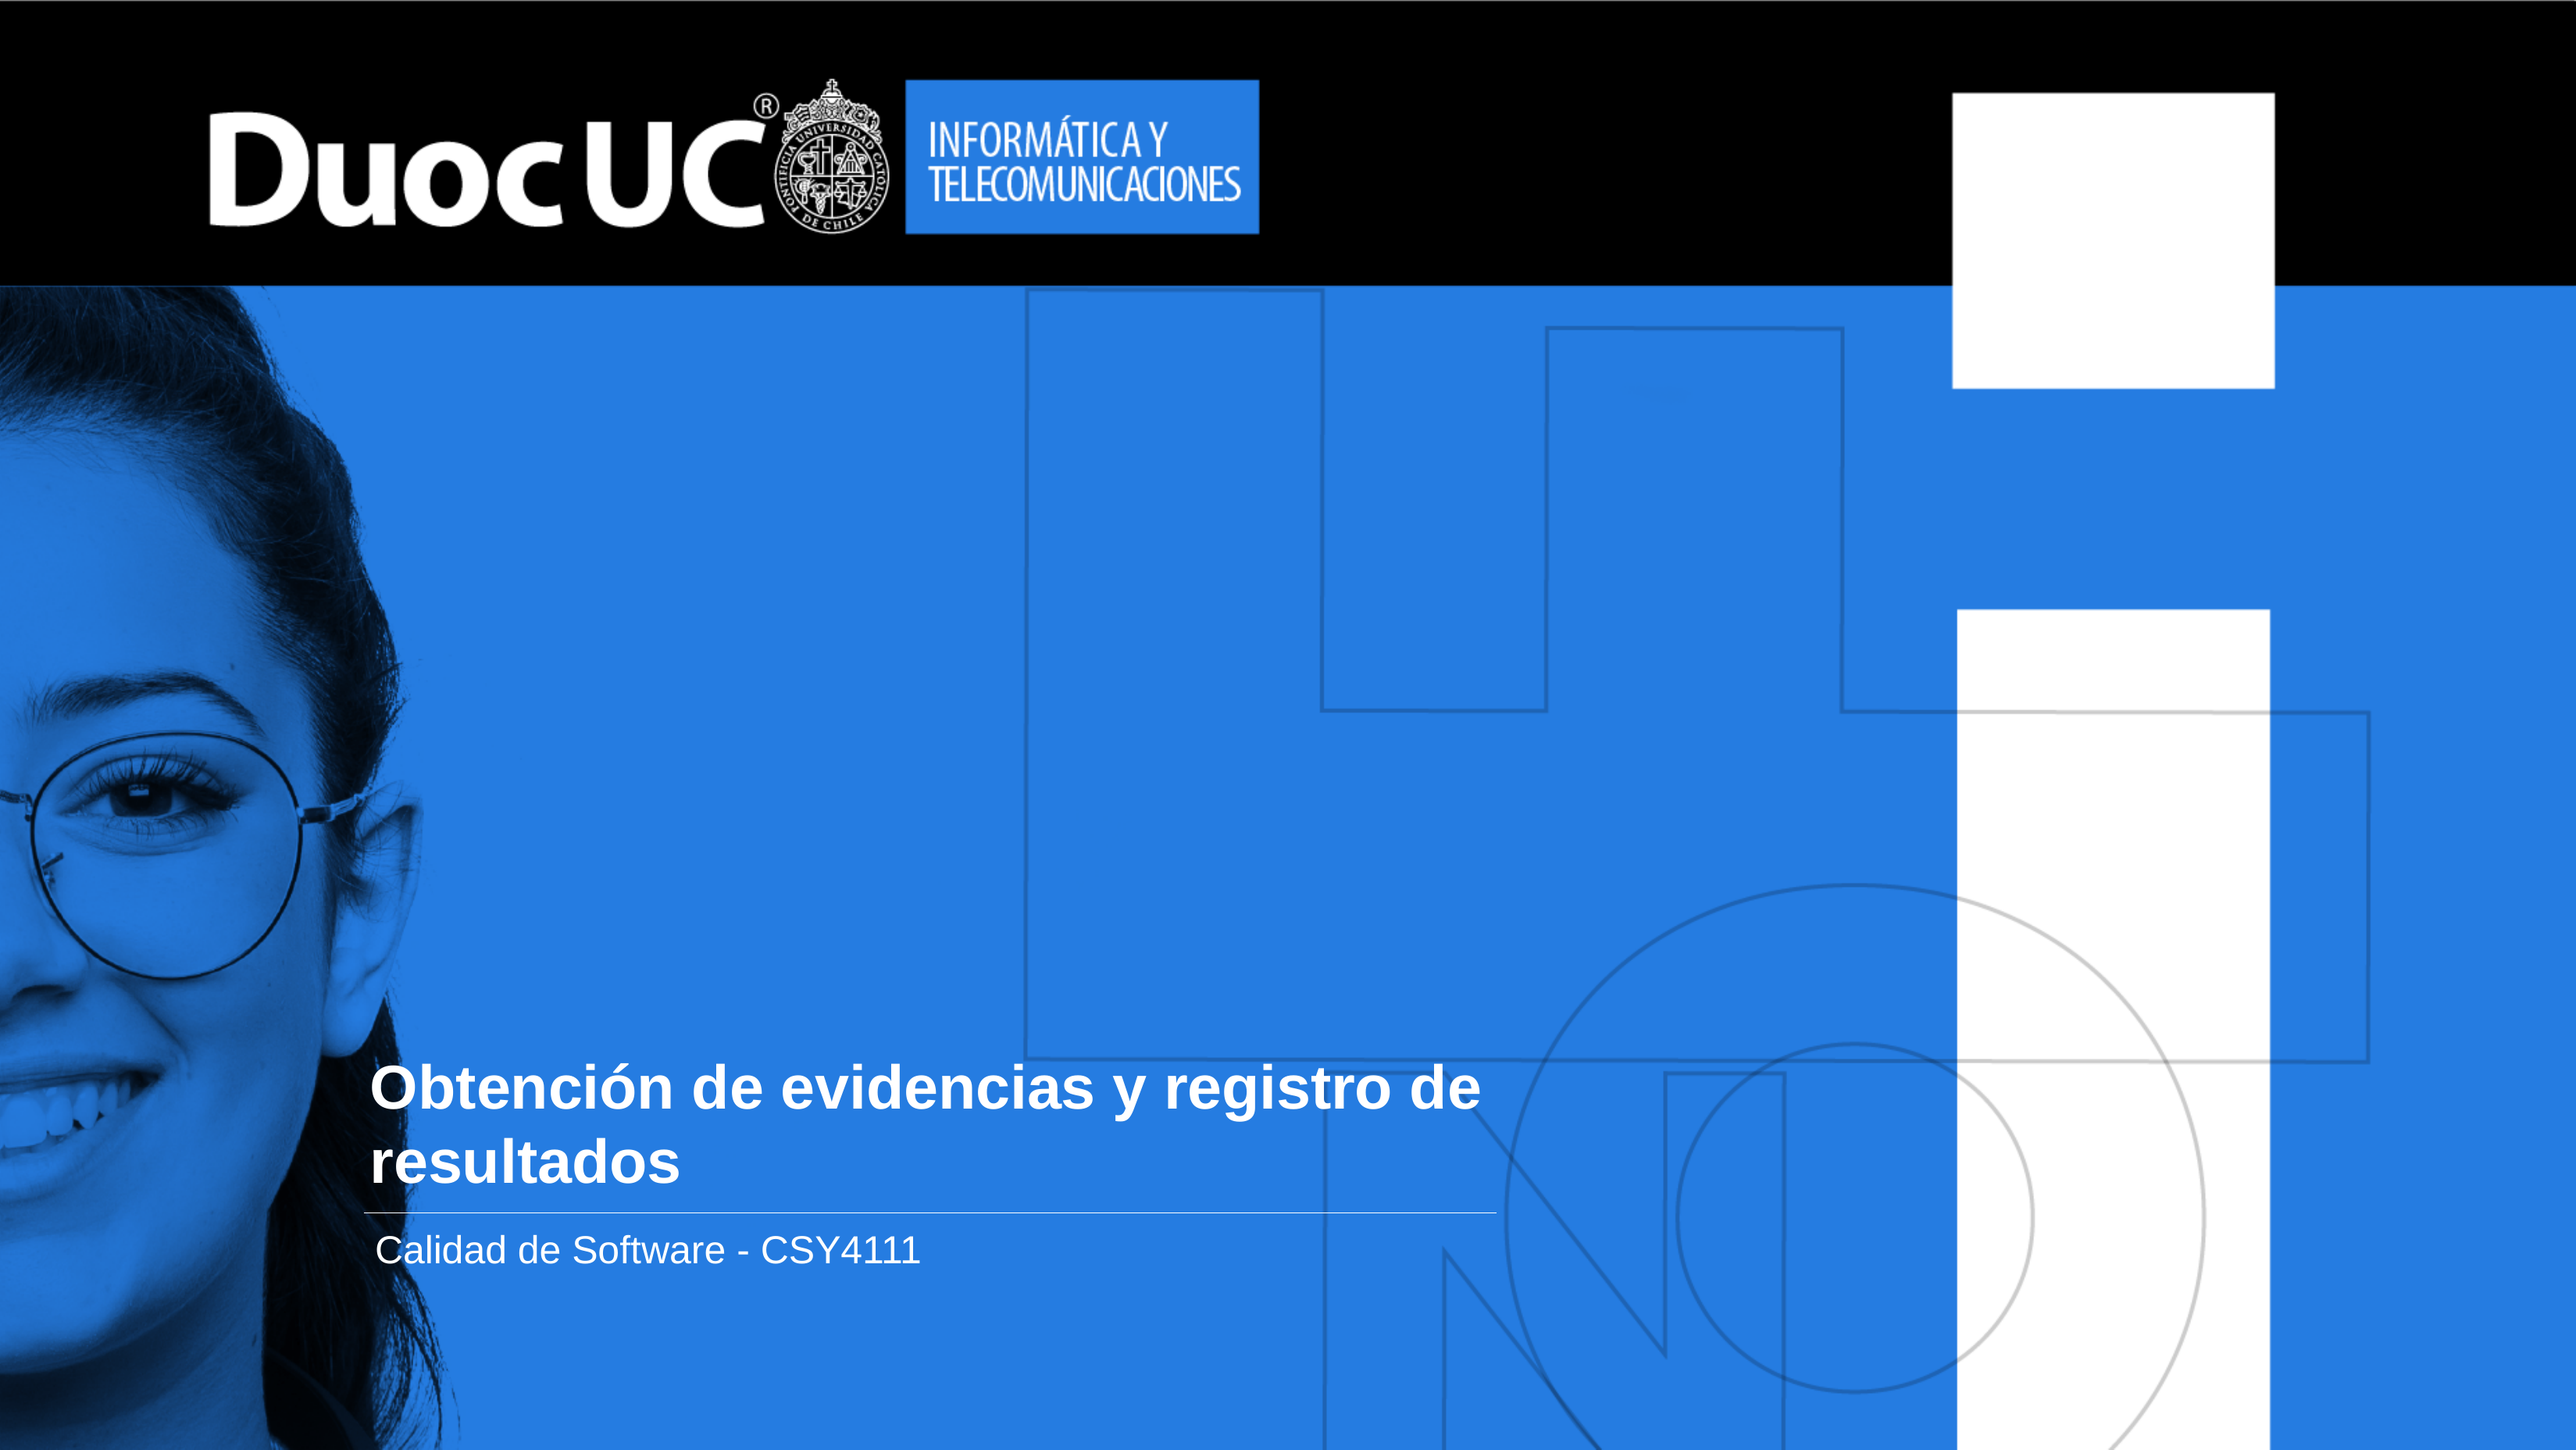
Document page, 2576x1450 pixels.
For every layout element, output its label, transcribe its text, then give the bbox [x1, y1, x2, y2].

subtitle Calidad de Software - CSY4111 [375, 1224, 1492, 1272]
title Obtención de evidencias y registro de resultados [369, 1047, 1737, 1197]
picture [0, 0, 2576, 1450]
